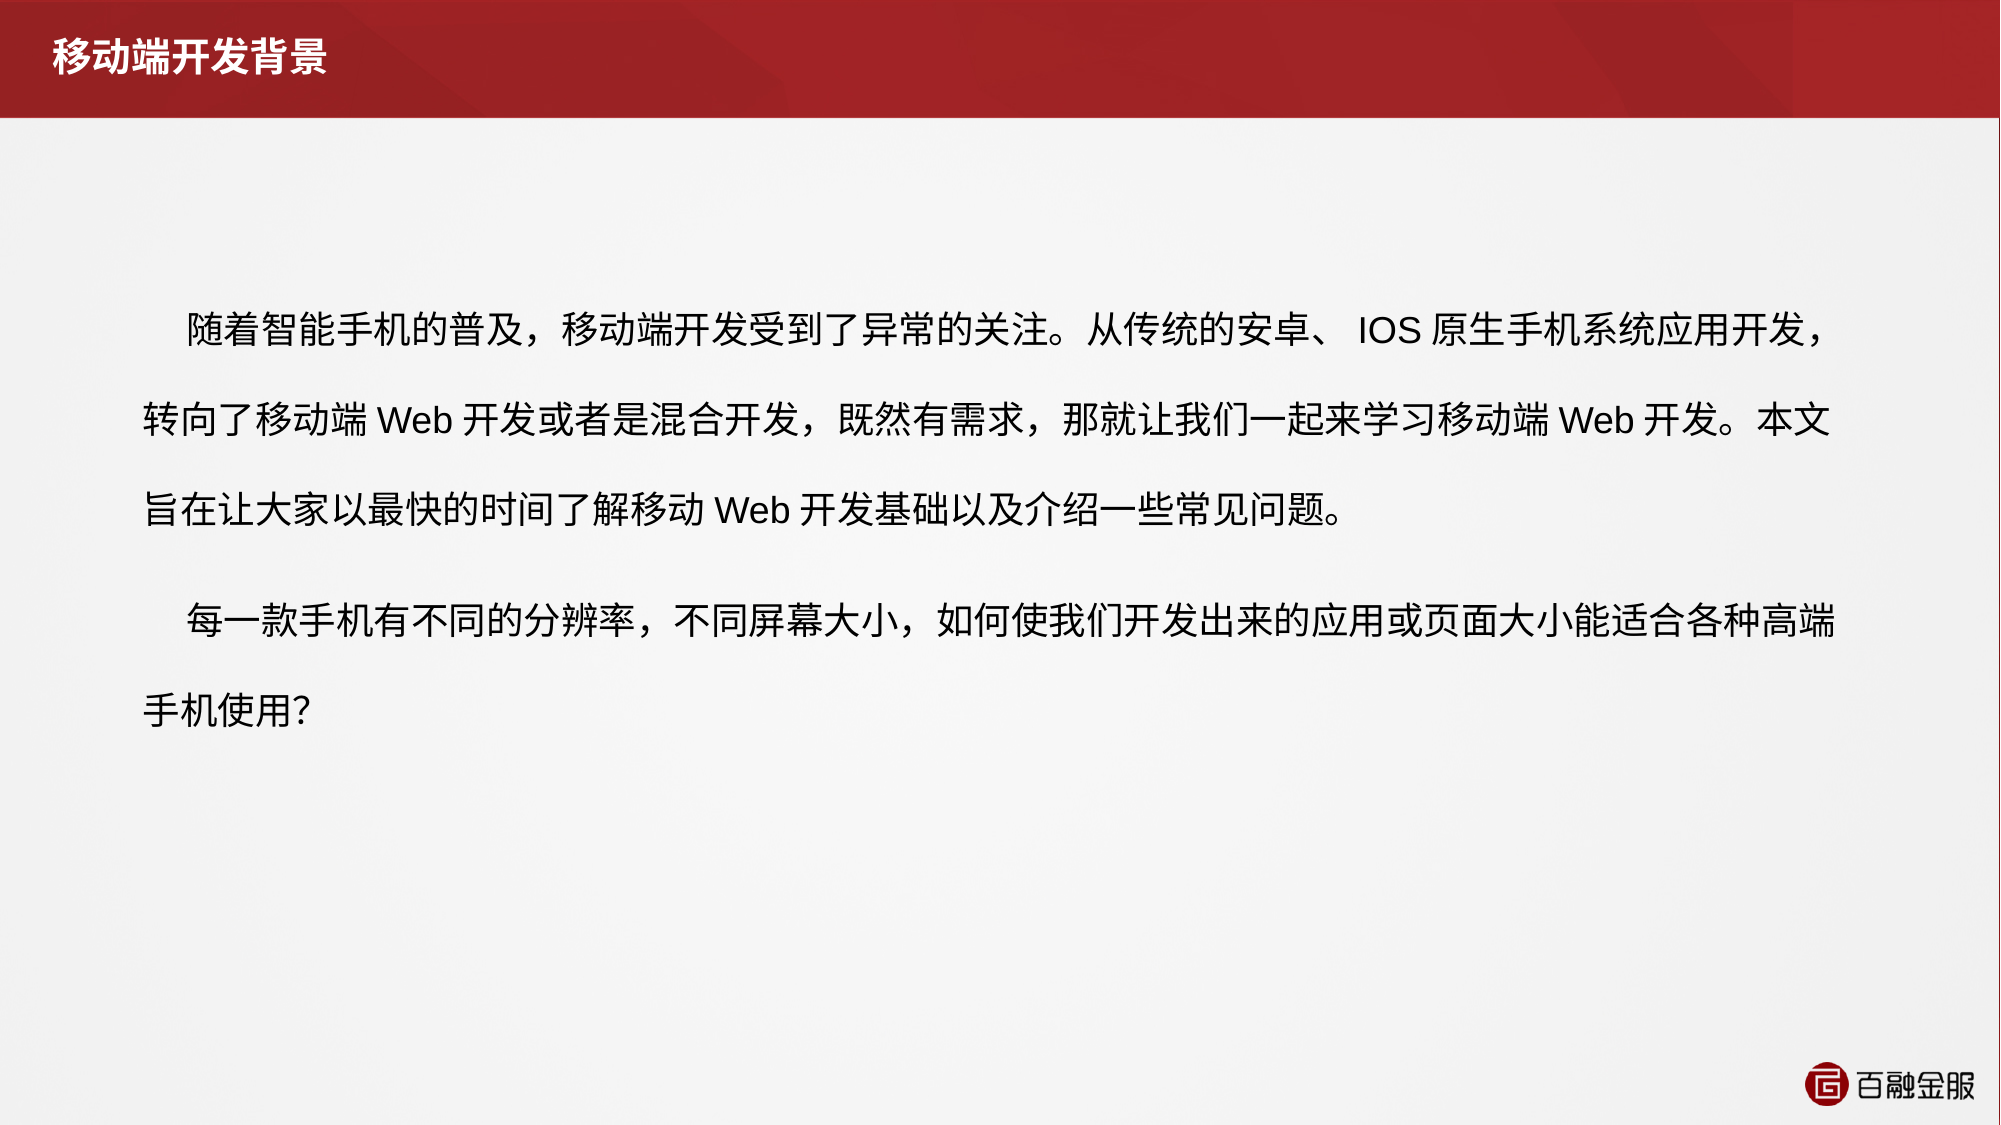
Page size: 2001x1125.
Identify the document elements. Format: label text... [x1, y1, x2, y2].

picture [0, 0, 2000, 1125]
text_box 随着智能手机的普及，移动端开发受到了异常的关注。从传统的安卓、IOS原生手机系统应用开发，转向了移动端Web开发或者是混合开发，既然有需求，那就让我们一起来学习移动端Web开发。本文旨在让大家以最快的时间了解移动Web开发基础以及介绍一些常见问题。 每一款手机有不同的分辨率，不同屏幕大小，如何使我们开发出来的应用或页面大小能适合各种高端手机使用？ [127, 253, 1857, 968]
title 移动端开发背景 [37, 24, 1944, 94]
